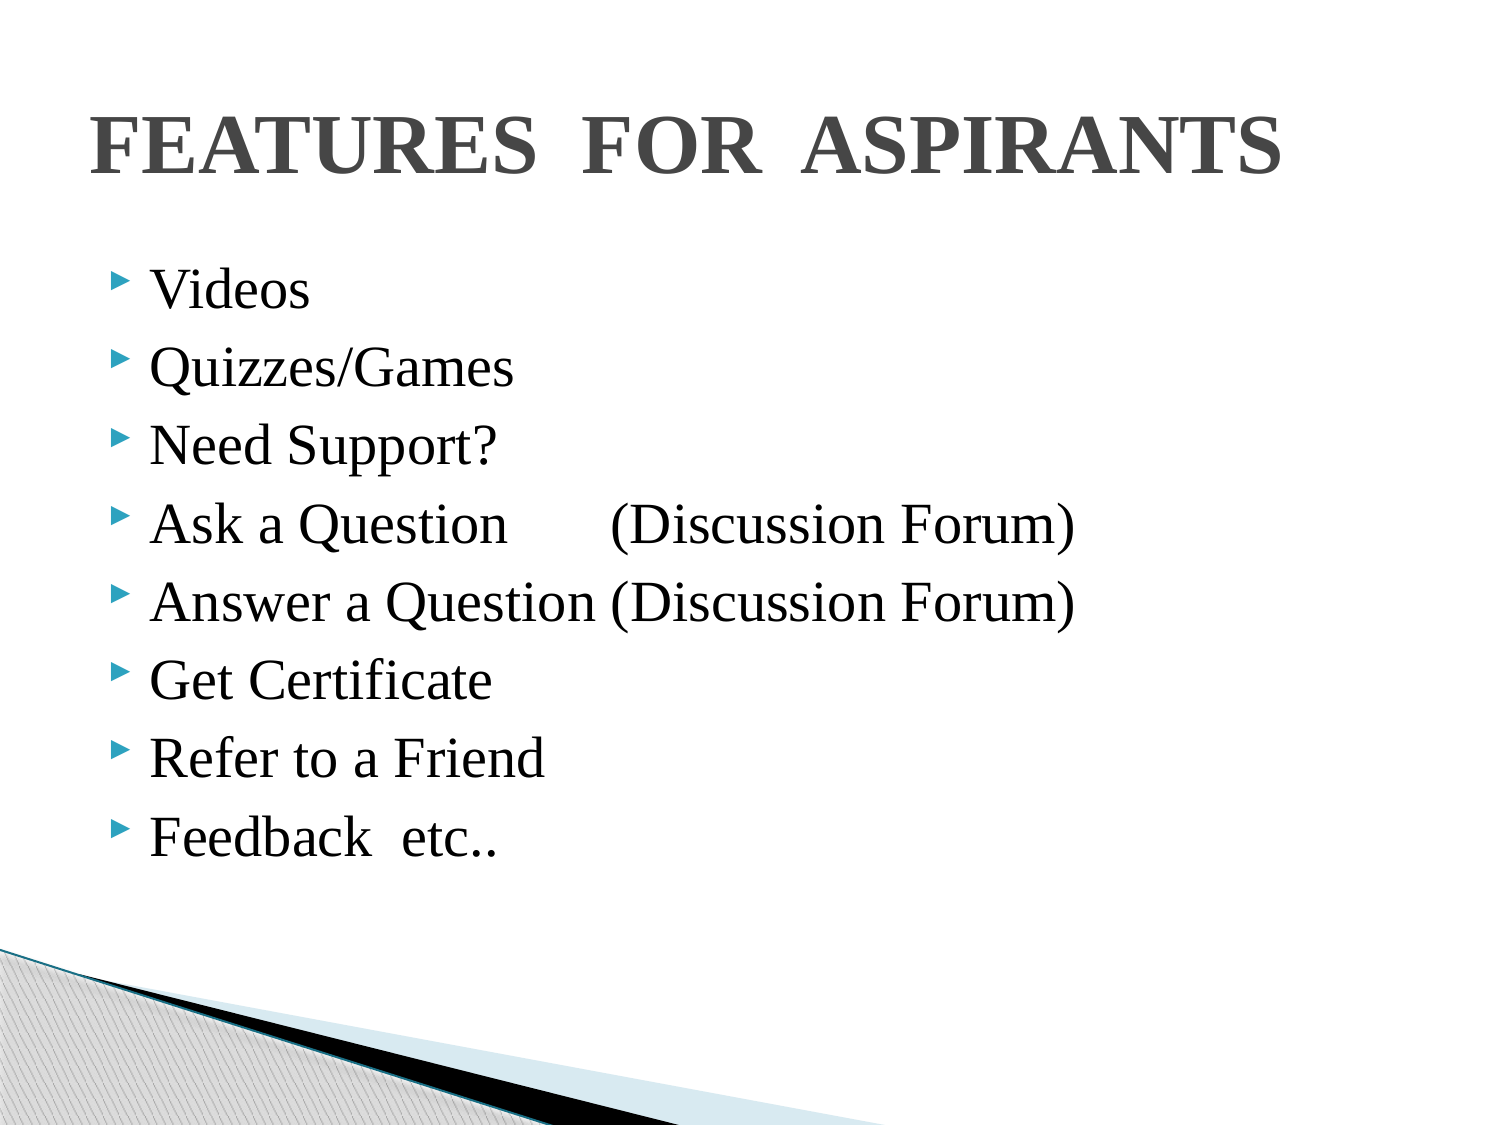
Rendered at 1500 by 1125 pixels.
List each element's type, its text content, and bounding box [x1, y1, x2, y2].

title FEATURES FOR ASPIRANTS [75, 45, 1425, 233]
list Videos Quizzes/Games Need Support? Ask a Question (Discussion Forum) Answer a Question (Discussion Forum) Get Certificate Refer to a Friend Feedback etc.. [75, 243, 1425, 986]
